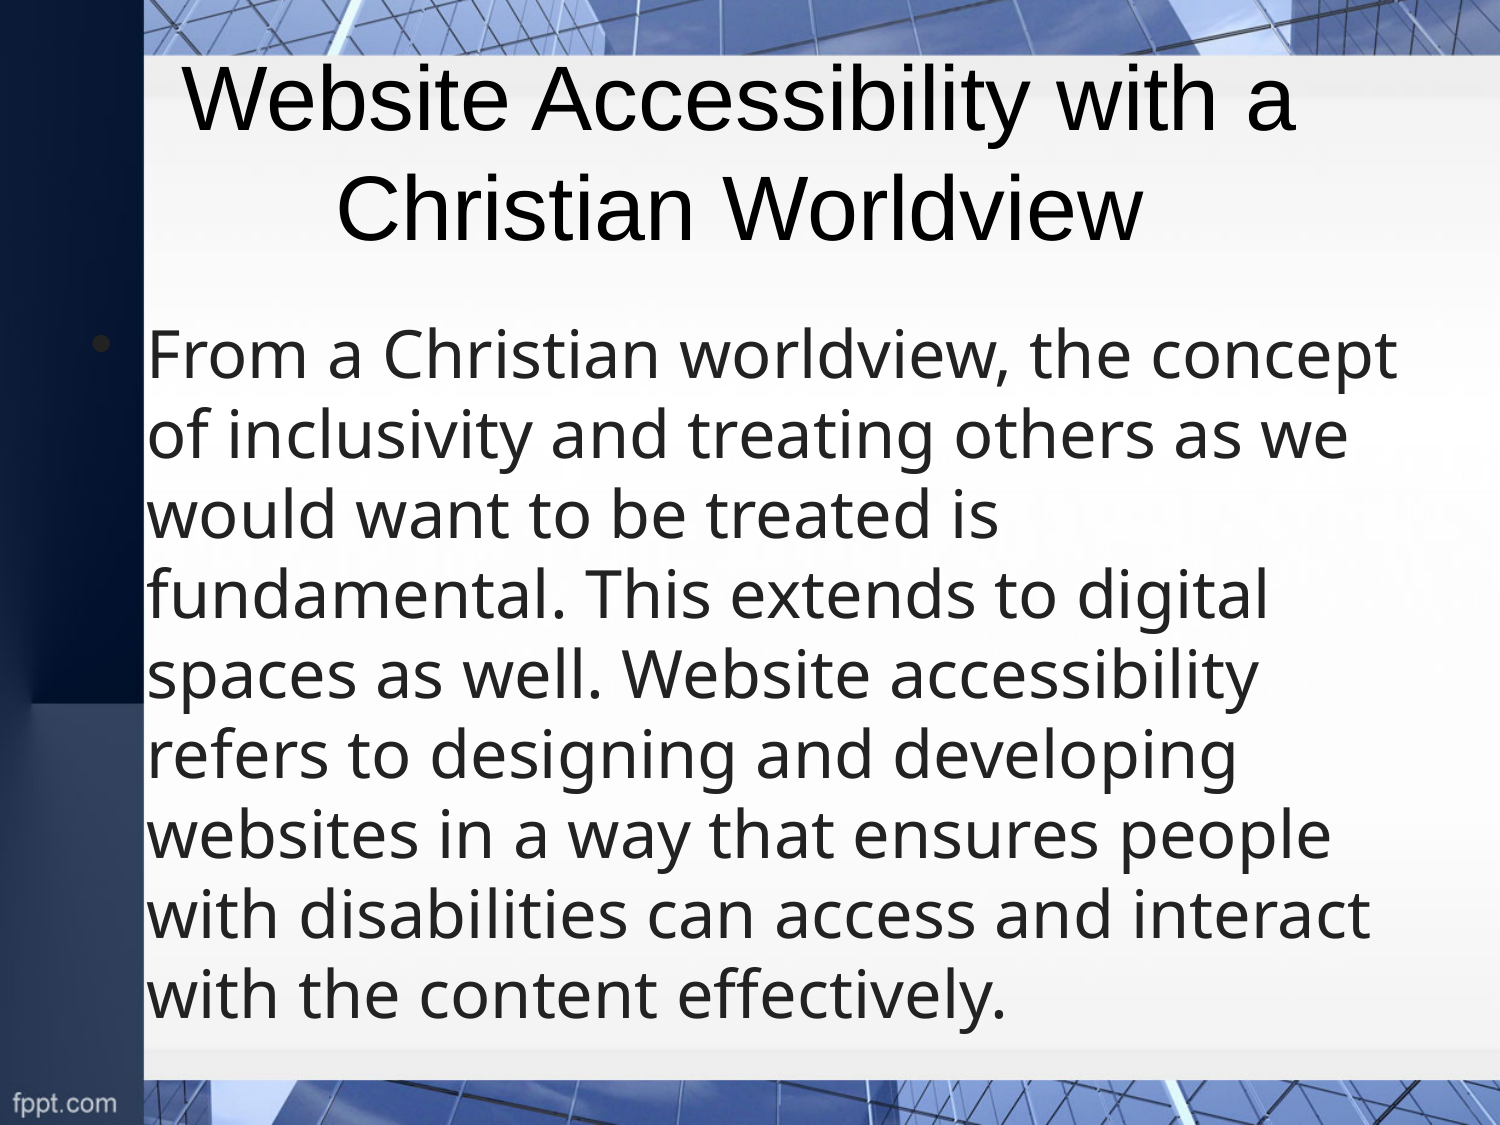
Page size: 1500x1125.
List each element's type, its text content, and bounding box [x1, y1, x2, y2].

picture [0, 0, 1500, 1125]
title Website Accessibility with a Christian Worldview [64, 31, 1415, 268]
list From a Christian worldview, the concept of inclusivity and treating others as we would want to be treated is fundamental. This extends to digital spaces as well. Website accessibility refers to designing and developing websites in a way that ensures people with disabilities can access and interact with the content effectively. [75, 304, 1425, 1047]
